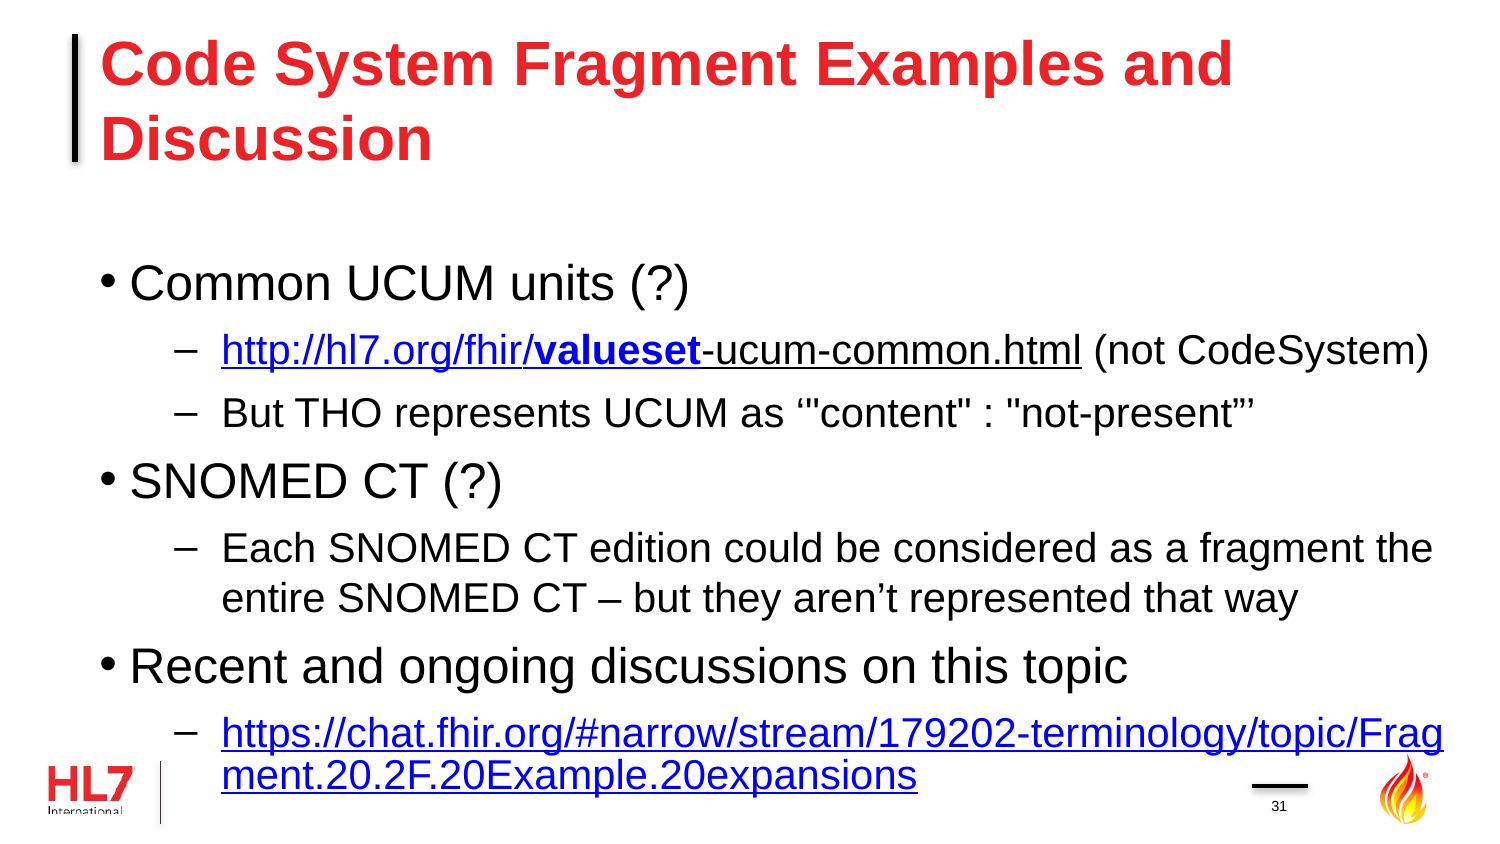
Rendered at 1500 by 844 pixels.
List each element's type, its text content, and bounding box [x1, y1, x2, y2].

title Code System Fragment Examples and Discussion [100, 33, 1451, 163]
list Common UCUM units (?) http://hl7.org/fhir/valueset-ucum-common.html (not CodeSystem) But THO represents UCUM as ‘"content" : "not-present”’ SNOMED CT (?) Each SNOMED CT edition could be considered as a fragment the entire SNOMED CT – but they aren’t represented that way Recent and ongoing discussions on this topic https://chat.fhir.org/#narrow/stream/179202-terminology/topic/Fragment.20.2F.20Example.20expansions [99, 250, 1450, 731]
slide_number 31 [1257, 788, 1302, 815]
picture [1380, 753, 1428, 824]
